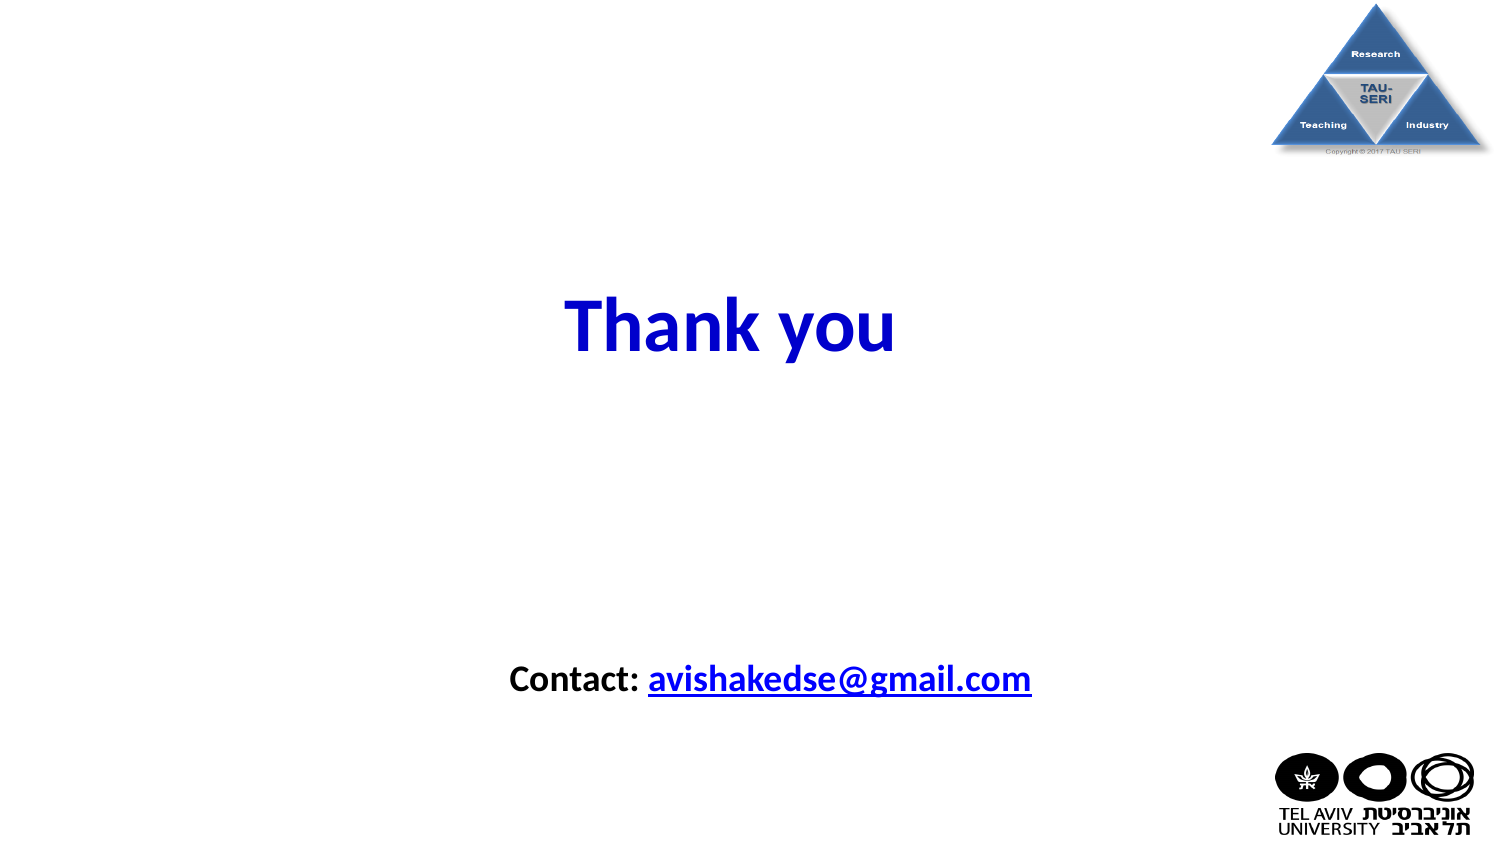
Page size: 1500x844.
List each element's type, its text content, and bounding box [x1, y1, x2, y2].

text_box Contact: avishakedse@gmail.com [399, 646, 1150, 707]
picture [1275, 753, 1474, 835]
title Thank you [125, 284, 1337, 375]
picture [1268, 1, 1500, 160]
